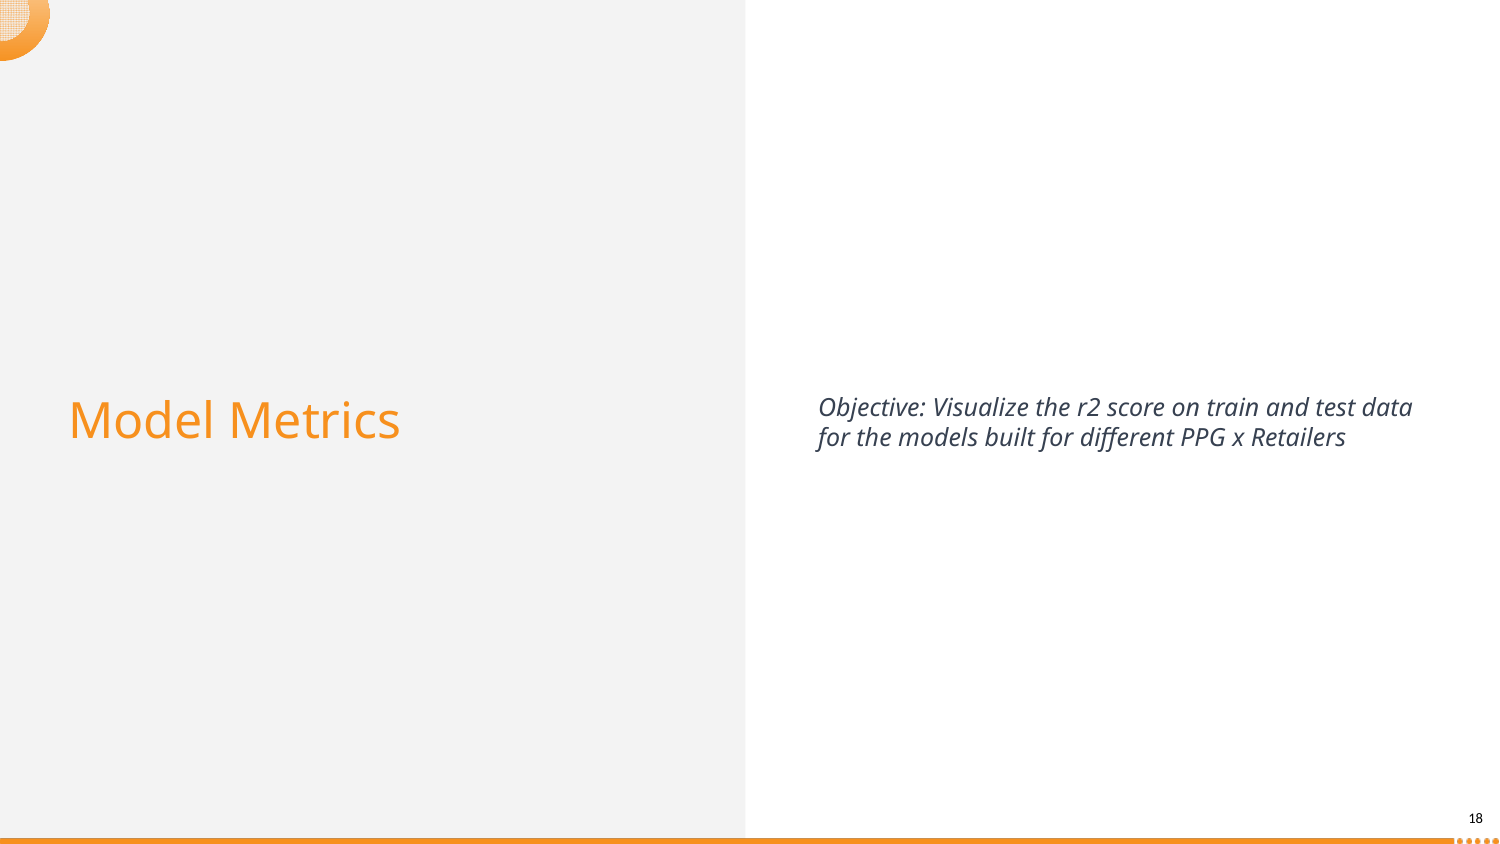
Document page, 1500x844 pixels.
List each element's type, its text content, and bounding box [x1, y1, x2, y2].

subtitle Objective: Visualize the r2 score on train and test data for the models built for different PPG x Retailers [818, 280, 1433, 564]
title Model Metrics [68, 280, 670, 564]
picture [0, 837, 1500, 844]
